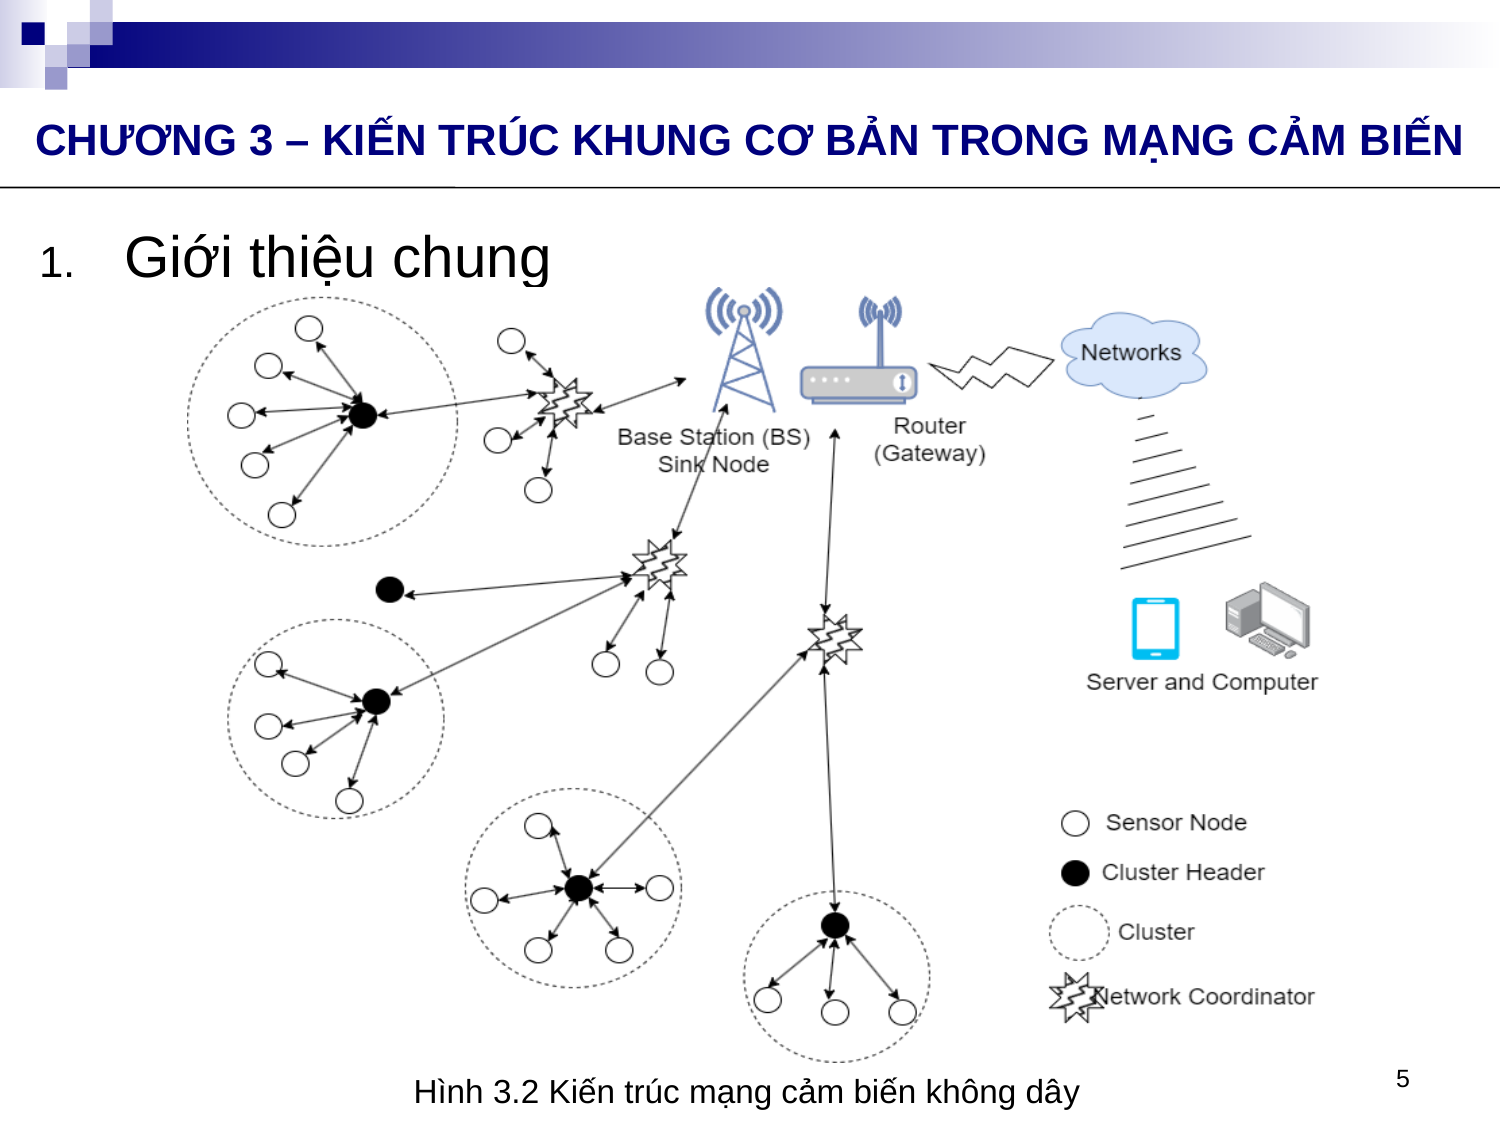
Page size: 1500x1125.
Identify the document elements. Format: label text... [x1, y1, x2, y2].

text_box CHƯƠNG 3 – KIẾN TRÚC KHUNG CƠ BẢN TRONG MẠNG CẢM BIẾN [0, 87, 1500, 188]
slide_number 5 [1099, 1075, 1426, 1101]
picture [187, 287, 1338, 1063]
text_box Giới thiệu chung [24, 212, 1475, 1075]
text_box Hình 3.2 Kiến trúc mạng cảm biến không dây [395, 1075, 1099, 1125]
